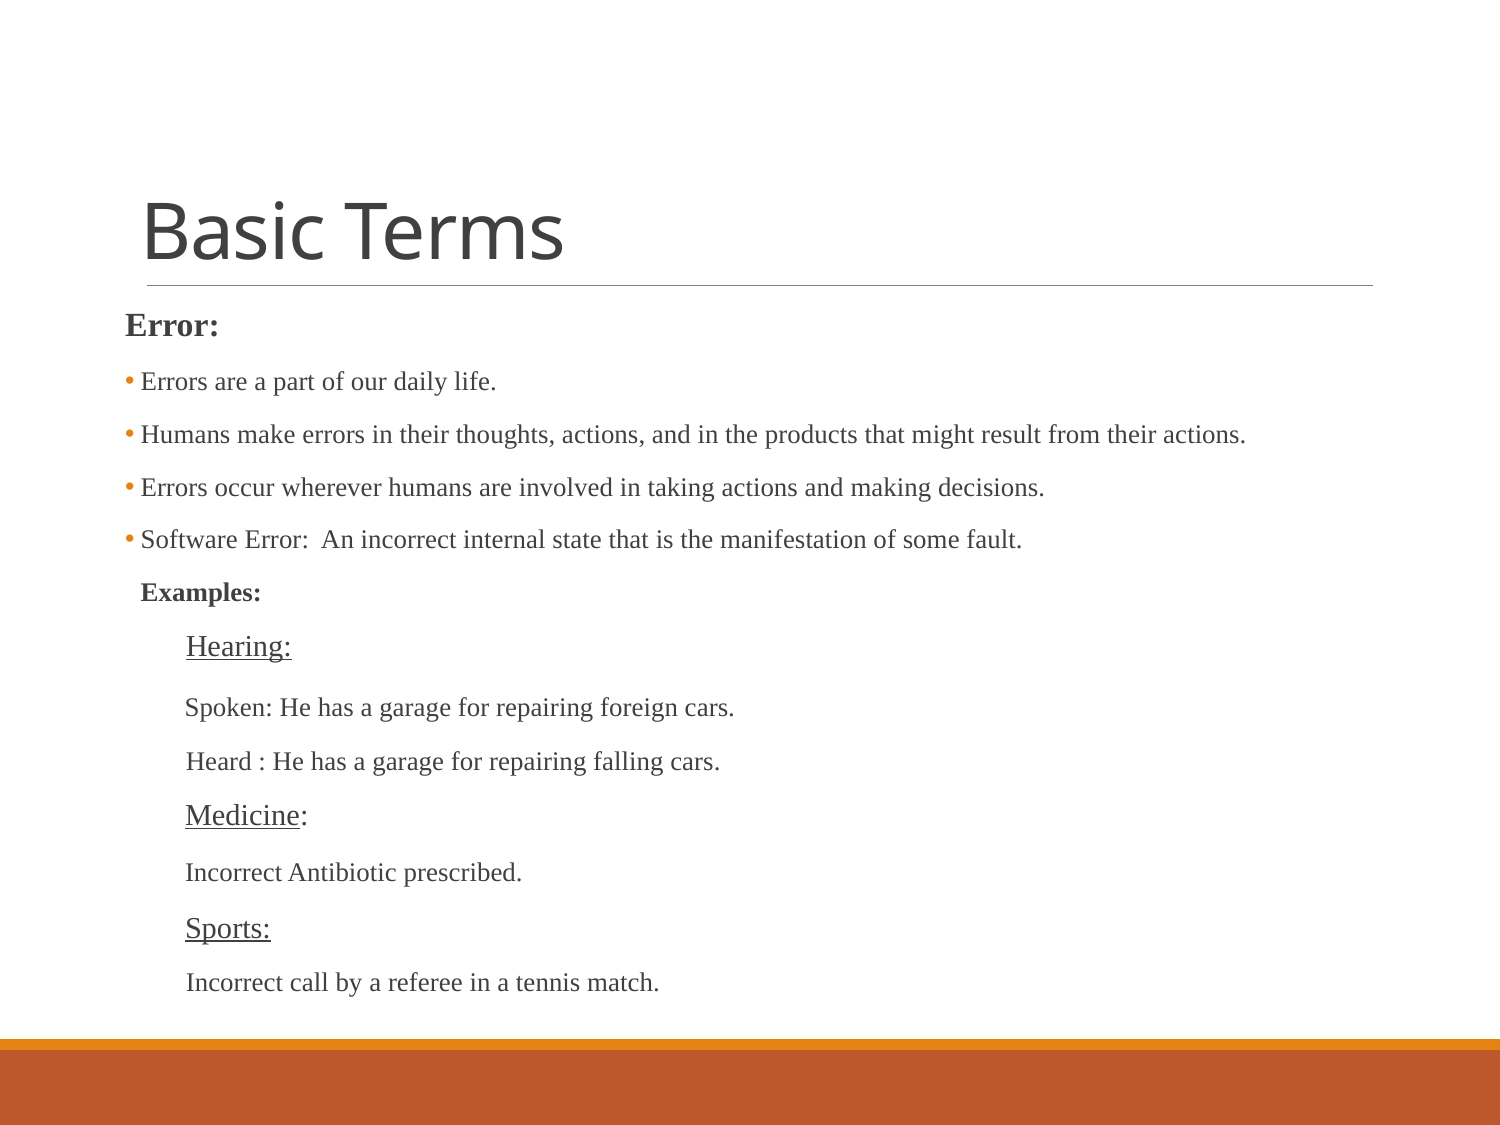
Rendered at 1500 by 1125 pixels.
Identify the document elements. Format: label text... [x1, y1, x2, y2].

title Basic Terms [125, 187, 1475, 375]
list Error: Errors are a part of our daily life. Humans make errors in their thoughts, actions, and in the products that might result from their actions. Errors occur wherever humans are involved in taking actions and making decisions. Software Error: An incorrect internal state that is the manifestation of some fault. Examples: Hearing: Spoken: He has a garage for repairing foreign cars. Heard : He has a garage for repairing falling cars. Medicine: Incorrect Antibiotic prescribed. Sports: Incorrect call by a referee in a tennis match. [125, 299, 1450, 1050]
